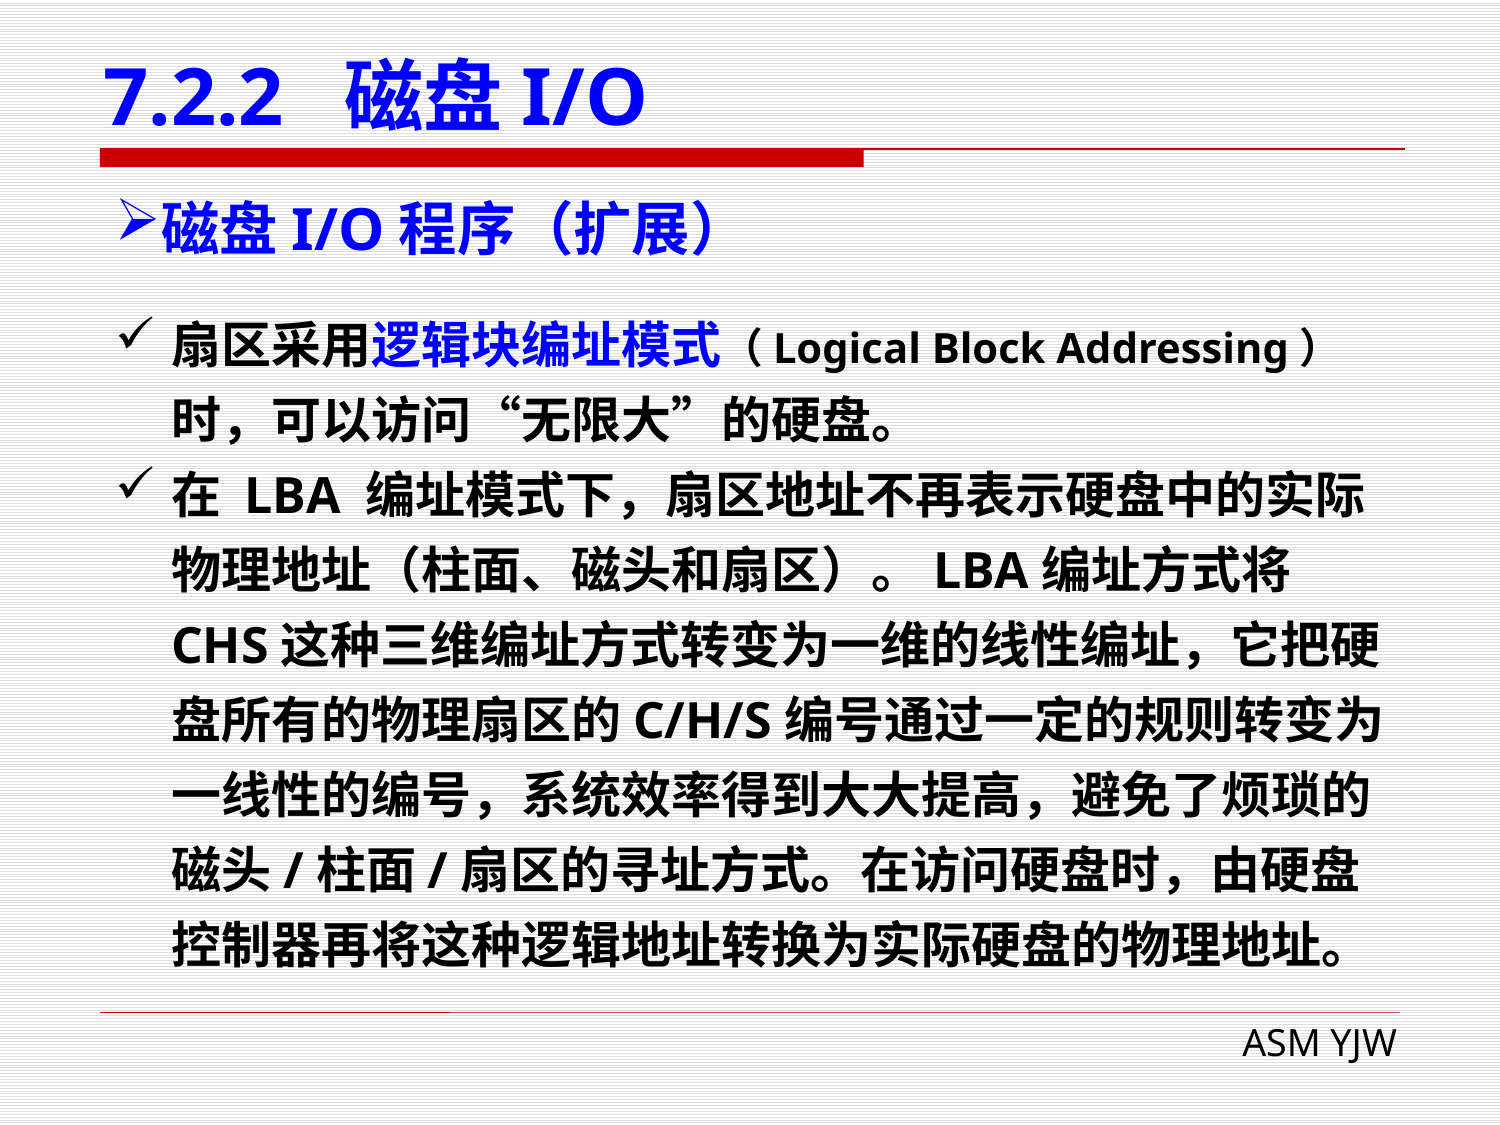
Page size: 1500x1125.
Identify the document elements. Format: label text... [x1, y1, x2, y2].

text_box 扇区采用逻辑块编址模式（Logical Block Addressing）时，可以访问“无限大”的硬盘。 在 LBA 编址模式下，扇区地址不再表示硬盘中的实际物理地址（柱面、磁头和扇区）。LBA编址方式将CHS这种三维编址方式转变为一维的线性编址，它把硬盘所有的物理扇区的C/H/S编号通过一定的规则转变为一线性的编号，系统效率得到大大提高，避免了烦琐的磁头/柱面/扇区的寻址方式。在访问硬盘时，由硬盘控制器再将这种逻辑地址转换为实际硬盘的物理地址。 [100, 290, 1400, 981]
title 7.2.2 磁盘I/O [88, 42, 1448, 149]
text_box 磁盘I/O程序（扩展） [100, 184, 1400, 270]
